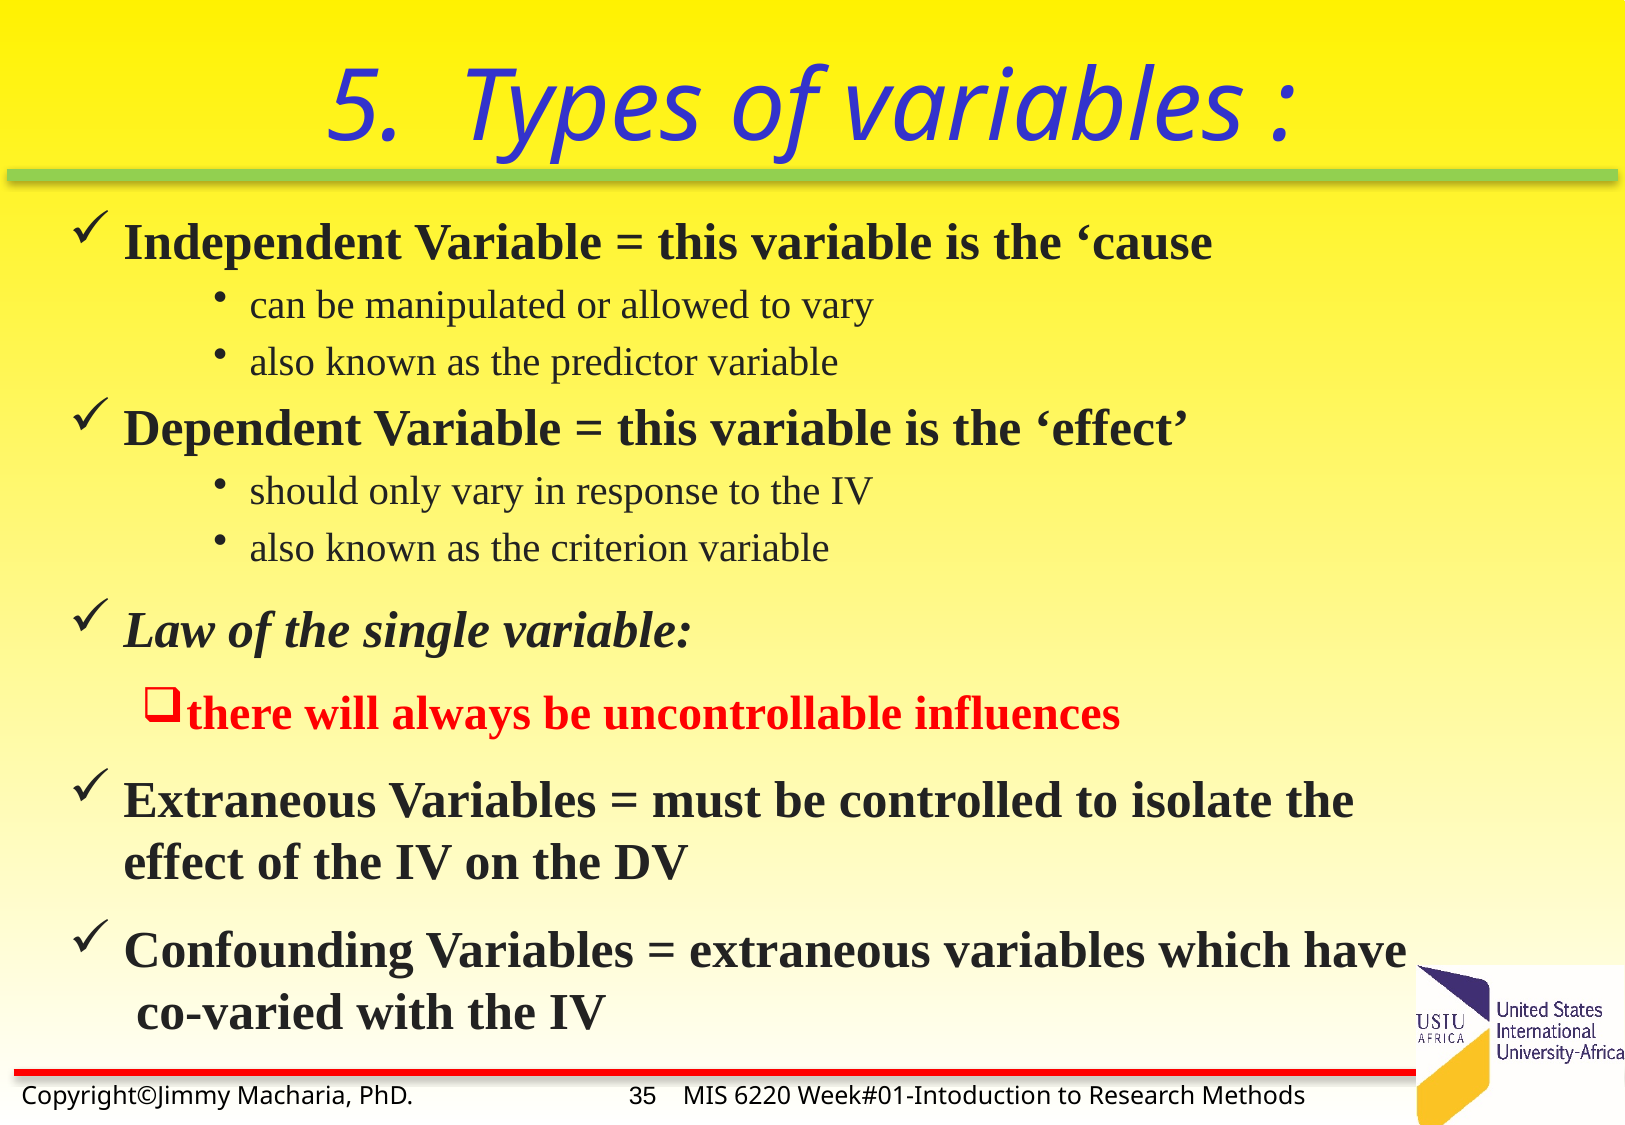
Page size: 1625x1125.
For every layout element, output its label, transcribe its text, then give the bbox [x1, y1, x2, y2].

picture [1416, 965, 1625, 1125]
title 5. Types of variables : [13, 24, 1611, 175]
list Independent Variable = this variable is the ‘cause can be manipulated or allowed to vary also known as the predictor variable Dependent Variable = this variable is the ‘effect’ should only vary in response to the IV also known as the criterion variable Law of the single variable: there will always be uncontrollable influences Extraneous Variables = must be controlled to isolate the effect of the IV on the DV Confounding Variables = extraneous variables which have co-varied with the IV [54, 200, 1557, 1050]
